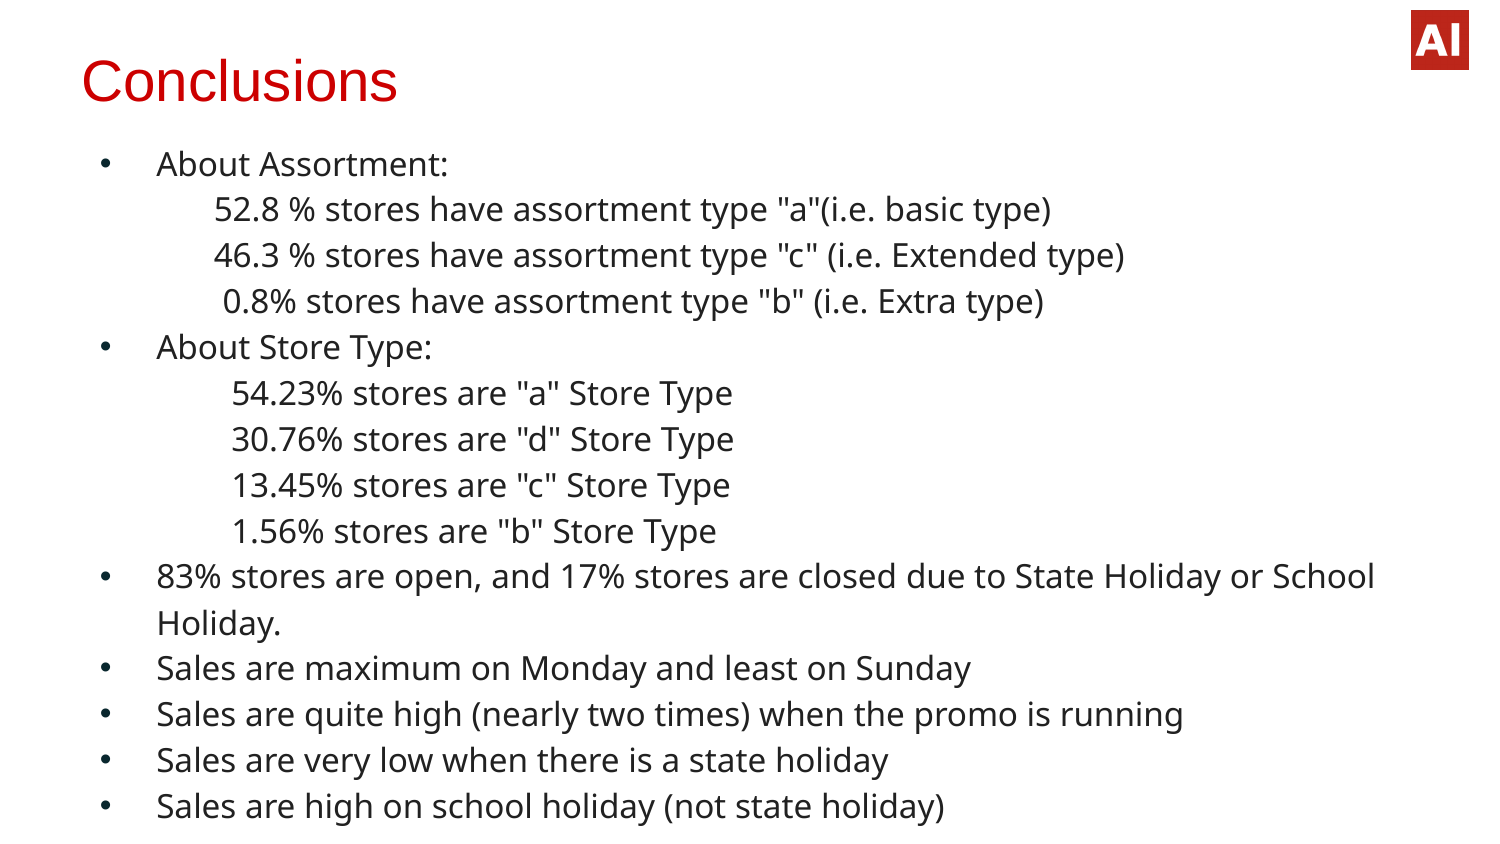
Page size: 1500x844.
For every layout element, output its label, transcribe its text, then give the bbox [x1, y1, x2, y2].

picture [1411, 10, 1469, 70]
list About Assortment: 52.8 % stores have assortment type "a"(i.e. basic type) 46.3 % stores have assortment type "c" (i.e. Extended type) 0.8% stores have assortment type "b" (i.e. Extra type) About Store Type: 54.23% stores are "a" Store Type 30.76% stores are "d" Store Type 13.45% stores are "c" Store Type 1.56% stores are "b" Store Type 83% stores are open, and 17% stores are closed due to State Holiday or School Holiday. Sales are maximum on Monday and least on Sunday Sales are quite high (nearly two times) when the promo is running Sales are very low when there is a state holiday Sales are high on school holiday (not state holiday) [66, 121, 1487, 728]
title Conclusions [66, 27, 1464, 121]
